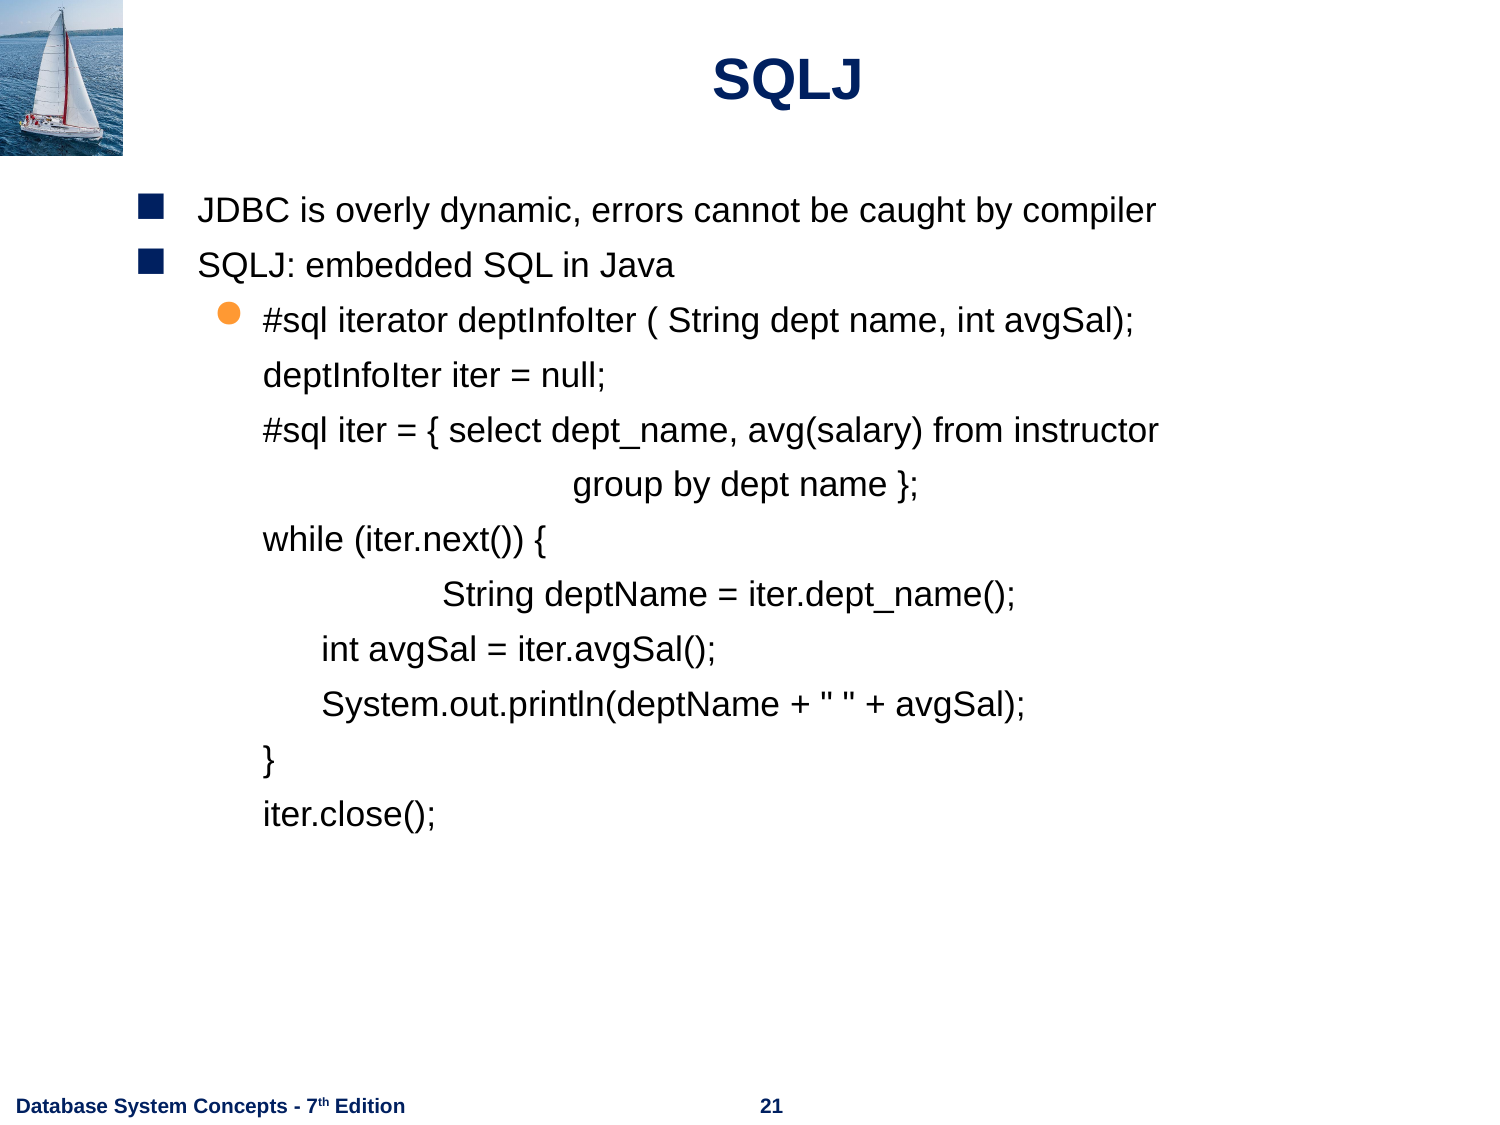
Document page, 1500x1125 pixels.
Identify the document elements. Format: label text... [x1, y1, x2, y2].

title SQLJ [125, 18, 1452, 120]
list JDBC is overly dynamic, errors cannot be caught by compiler SQLJ: embedded SQL in Java #sql iterator deptInfoIter ( String dept name, int avgSal); deptInfoIter iter = null; #sql iter = { select dept_name, avg(salary) from instructor group by dept name }; while (iter.next()) { String deptName = iter.dept_name(); int avgSal = iter.avgSal(); System.out.println(deptName + " " + avgSal); } iter.close(); [126, 179, 1391, 984]
picture [0, 0, 123, 156]
